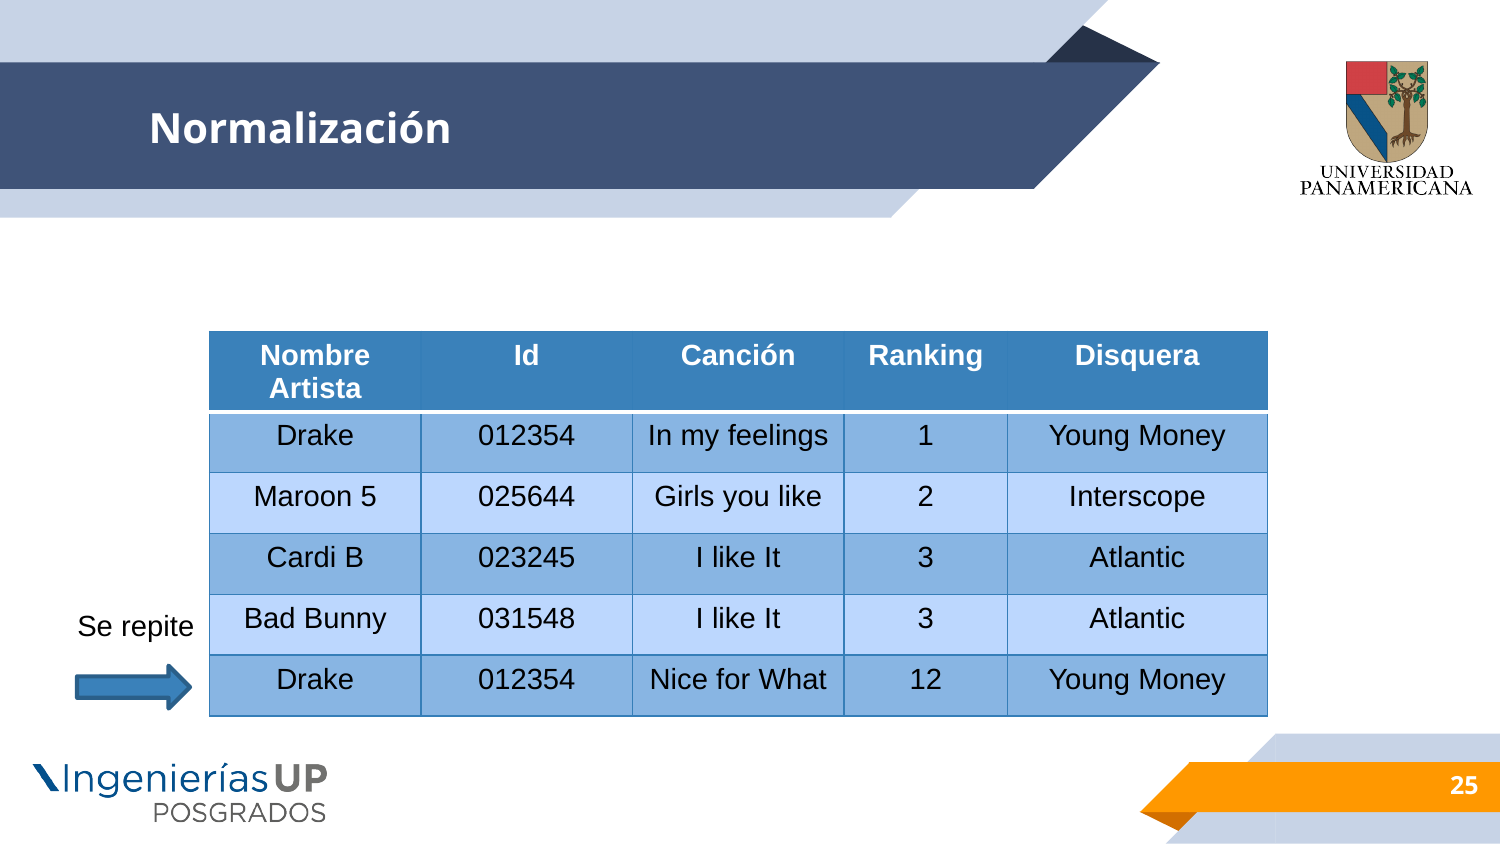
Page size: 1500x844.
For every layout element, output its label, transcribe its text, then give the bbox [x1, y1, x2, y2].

table_cell Atlantic [1008, 595, 1267, 654]
table_cell Drake [210, 656, 420, 715]
table_cell 3 [845, 534, 1007, 594]
table_cell 012354 [422, 656, 632, 715]
table_cell Girls you like [633, 473, 843, 533]
table_cell Nice for What [633, 656, 843, 715]
table_cell Young Money [1008, 414, 1267, 472]
table_cell Interscope [1008, 473, 1267, 533]
table_cell Maroon 5 [210, 473, 420, 533]
text_box [74, 663, 193, 711]
table_cell Bad Bunny [210, 595, 420, 654]
table_cell I like It [633, 534, 843, 594]
table_cell 2 [845, 473, 1007, 533]
slide_number 25 [1249, 760, 1494, 813]
table_cell 1 [845, 414, 1007, 472]
table_cell I like It [633, 595, 843, 654]
table_cell 12 [845, 656, 1007, 715]
table_header Disquera [1008, 332, 1267, 410]
table_header Nombre Artista [210, 332, 420, 410]
table_cell 3 [845, 595, 1007, 654]
table_cell 031548 [422, 595, 632, 654]
table_cell Atlantic [1008, 534, 1267, 594]
table_cell 023245 [422, 534, 632, 594]
table_cell Drake [210, 414, 420, 472]
table_header Id [422, 332, 632, 410]
table_cell 025644 [422, 473, 632, 533]
picture [1286, 44, 1490, 210]
table_header Canción [633, 332, 843, 410]
table_cell In my feelings [633, 414, 843, 472]
table_cell 012354 [422, 414, 632, 472]
text_box Se repite [62, 600, 251, 650]
table_cell Young Money [1008, 656, 1267, 715]
picture [15, 737, 344, 844]
table_header Ranking [845, 332, 1007, 410]
title Normalización [133, 64, 1035, 190]
table_cell Cardi B [210, 534, 420, 594]
